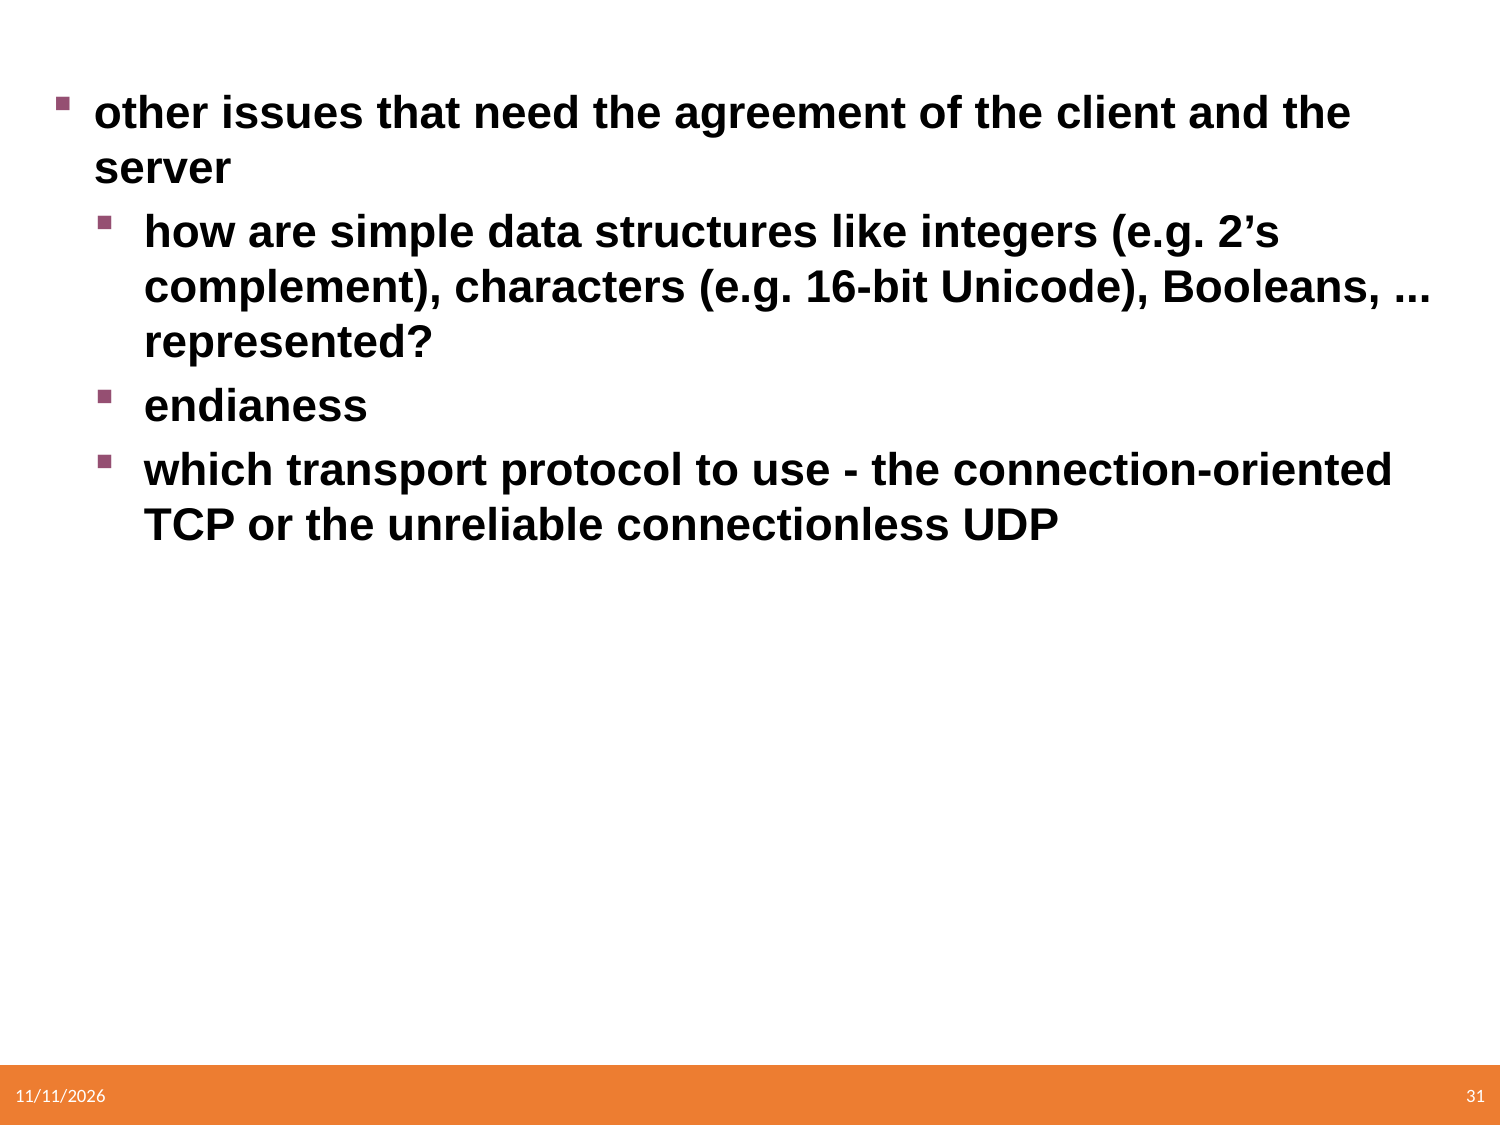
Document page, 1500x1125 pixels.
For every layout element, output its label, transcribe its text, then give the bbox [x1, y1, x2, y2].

slide_number 31 [1162, 1065, 1500, 1125]
text_box other issues that need the agreement of the client and the server how are simple data structures like integers (e.g. 2’s complement), characters (e.g. 16-bit Unicode), Booleans, ... represented? endianess which transport protocol to use - the connection-oriented TCP or the unreliable connectionless UDP [37, 75, 1481, 564]
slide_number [0, 1065, 1162, 1125]
